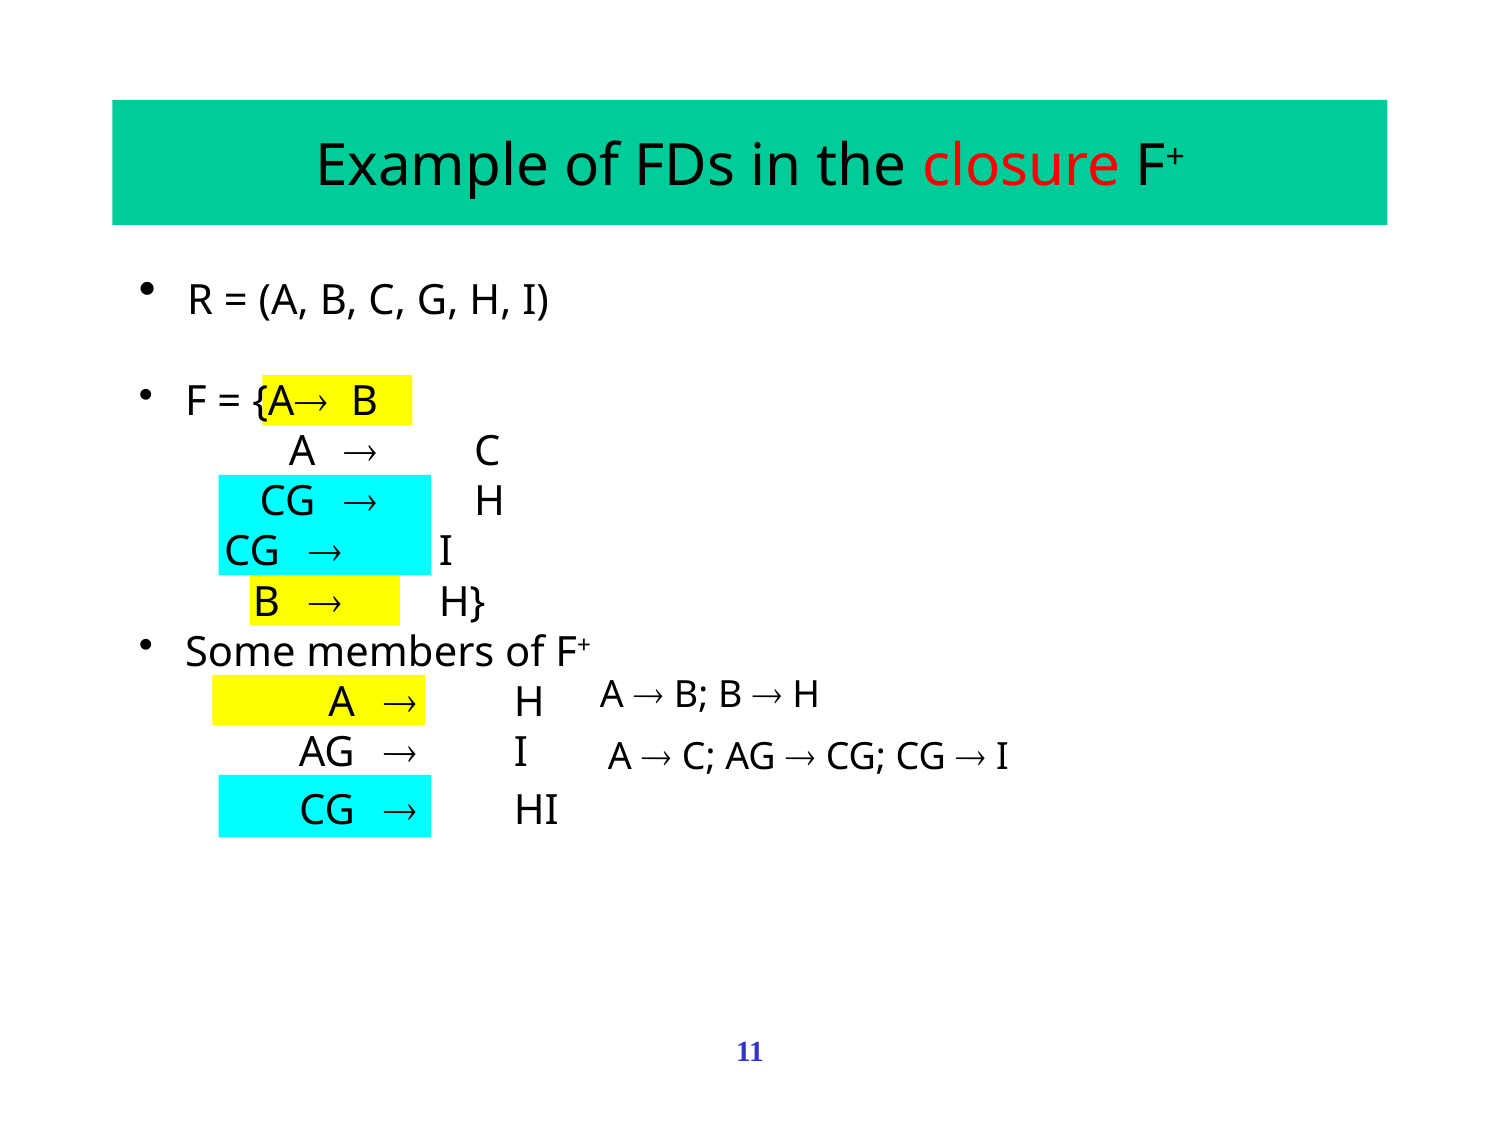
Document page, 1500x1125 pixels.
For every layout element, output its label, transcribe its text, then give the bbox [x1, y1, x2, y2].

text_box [218, 474, 432, 838]
text_box Example of FDs in the closure F+ [112, 99, 1388, 225]
text_box R = (A, B, C, G, H, I) F = {A  B A  C CG  H CG  I B  H} Some members of F+ A  H AG  I CG  HI [123, 256, 606, 842]
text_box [212, 374, 426, 726]
footer 11 [74, 1024, 1426, 1101]
text_box A  C; AG  CG; CG  I [606, 724, 1024, 785]
text_box A  B; B  H [606, 662, 836, 723]
